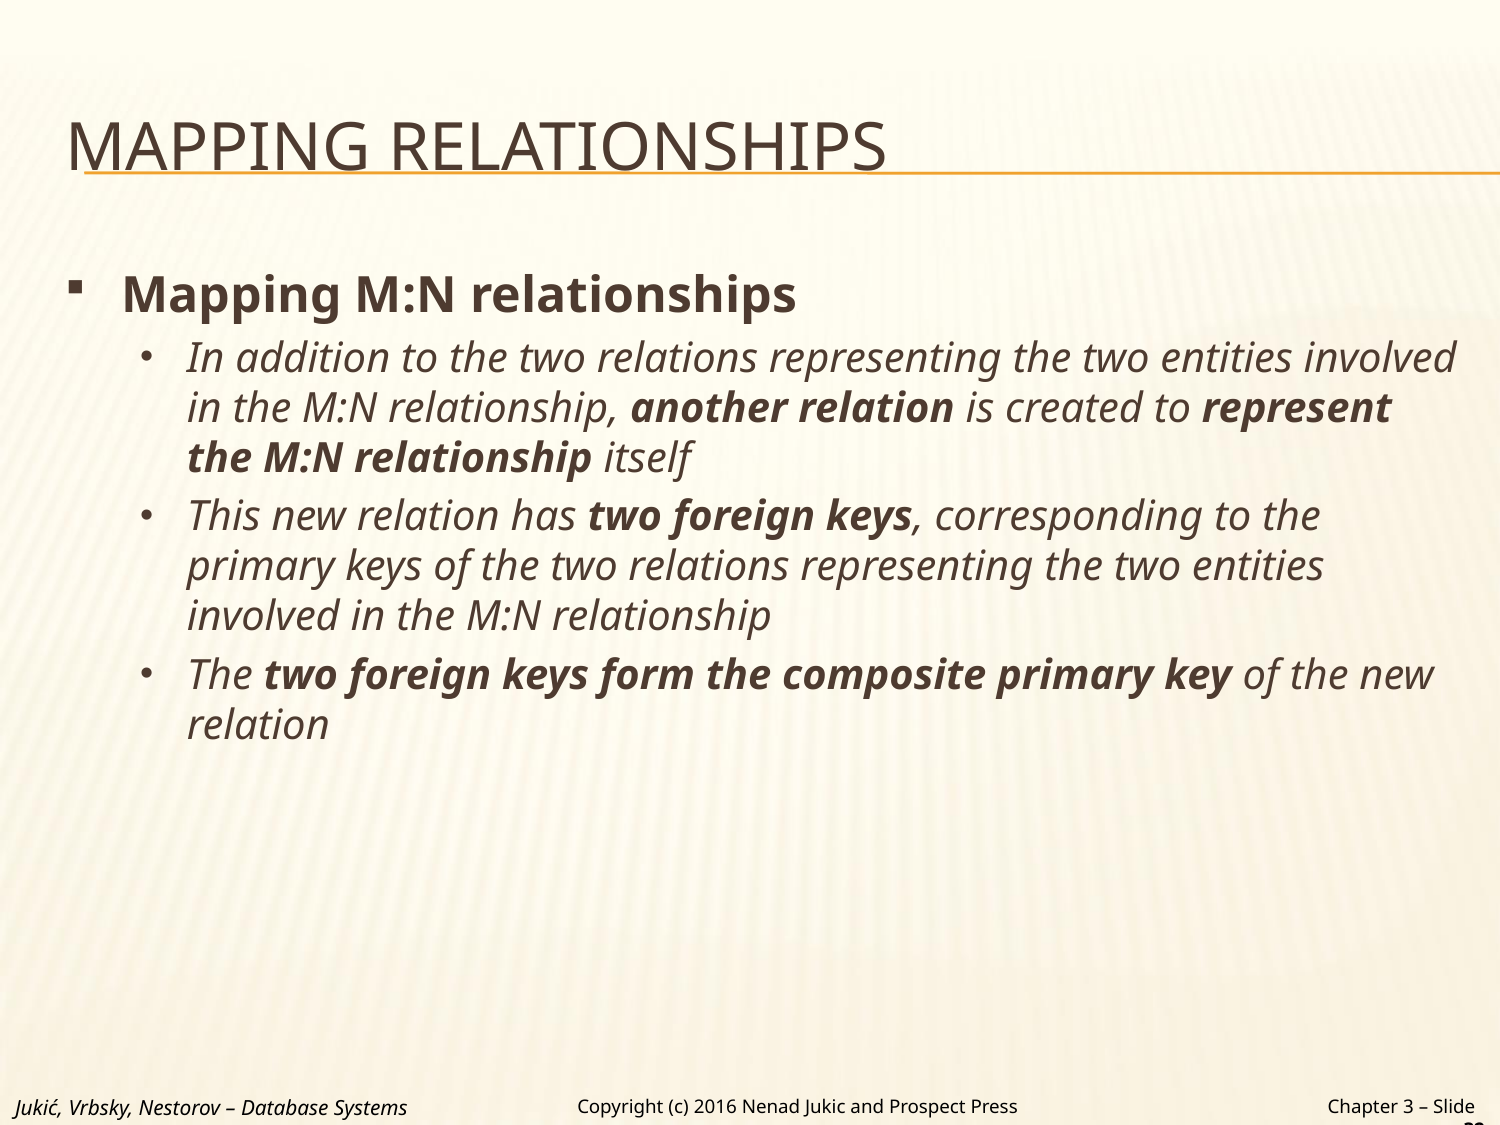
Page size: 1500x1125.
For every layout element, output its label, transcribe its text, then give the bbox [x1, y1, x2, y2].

title MAPPING RELATIONSHIPS [50, 75, 1475, 213]
slide_number Chapter 3 – Slide 32 [1299, 1087, 1500, 1125]
footer Jukić, Vrbsky, Nestorov – Database Systems [0, 1087, 625, 1125]
picture [0, 0, 1500, 1125]
list Mapping M:N relationships In addition to the two relations representing the two entities involved in the M:N relationship, another relation is created to represent the M:N relationship itself This new relation has two foreign keys, corresponding to the primary keys of the two relations representing the two entities involved in the M:N relationship The two foreign keys form the composite primary key of the new relation [50, 254, 1475, 998]
